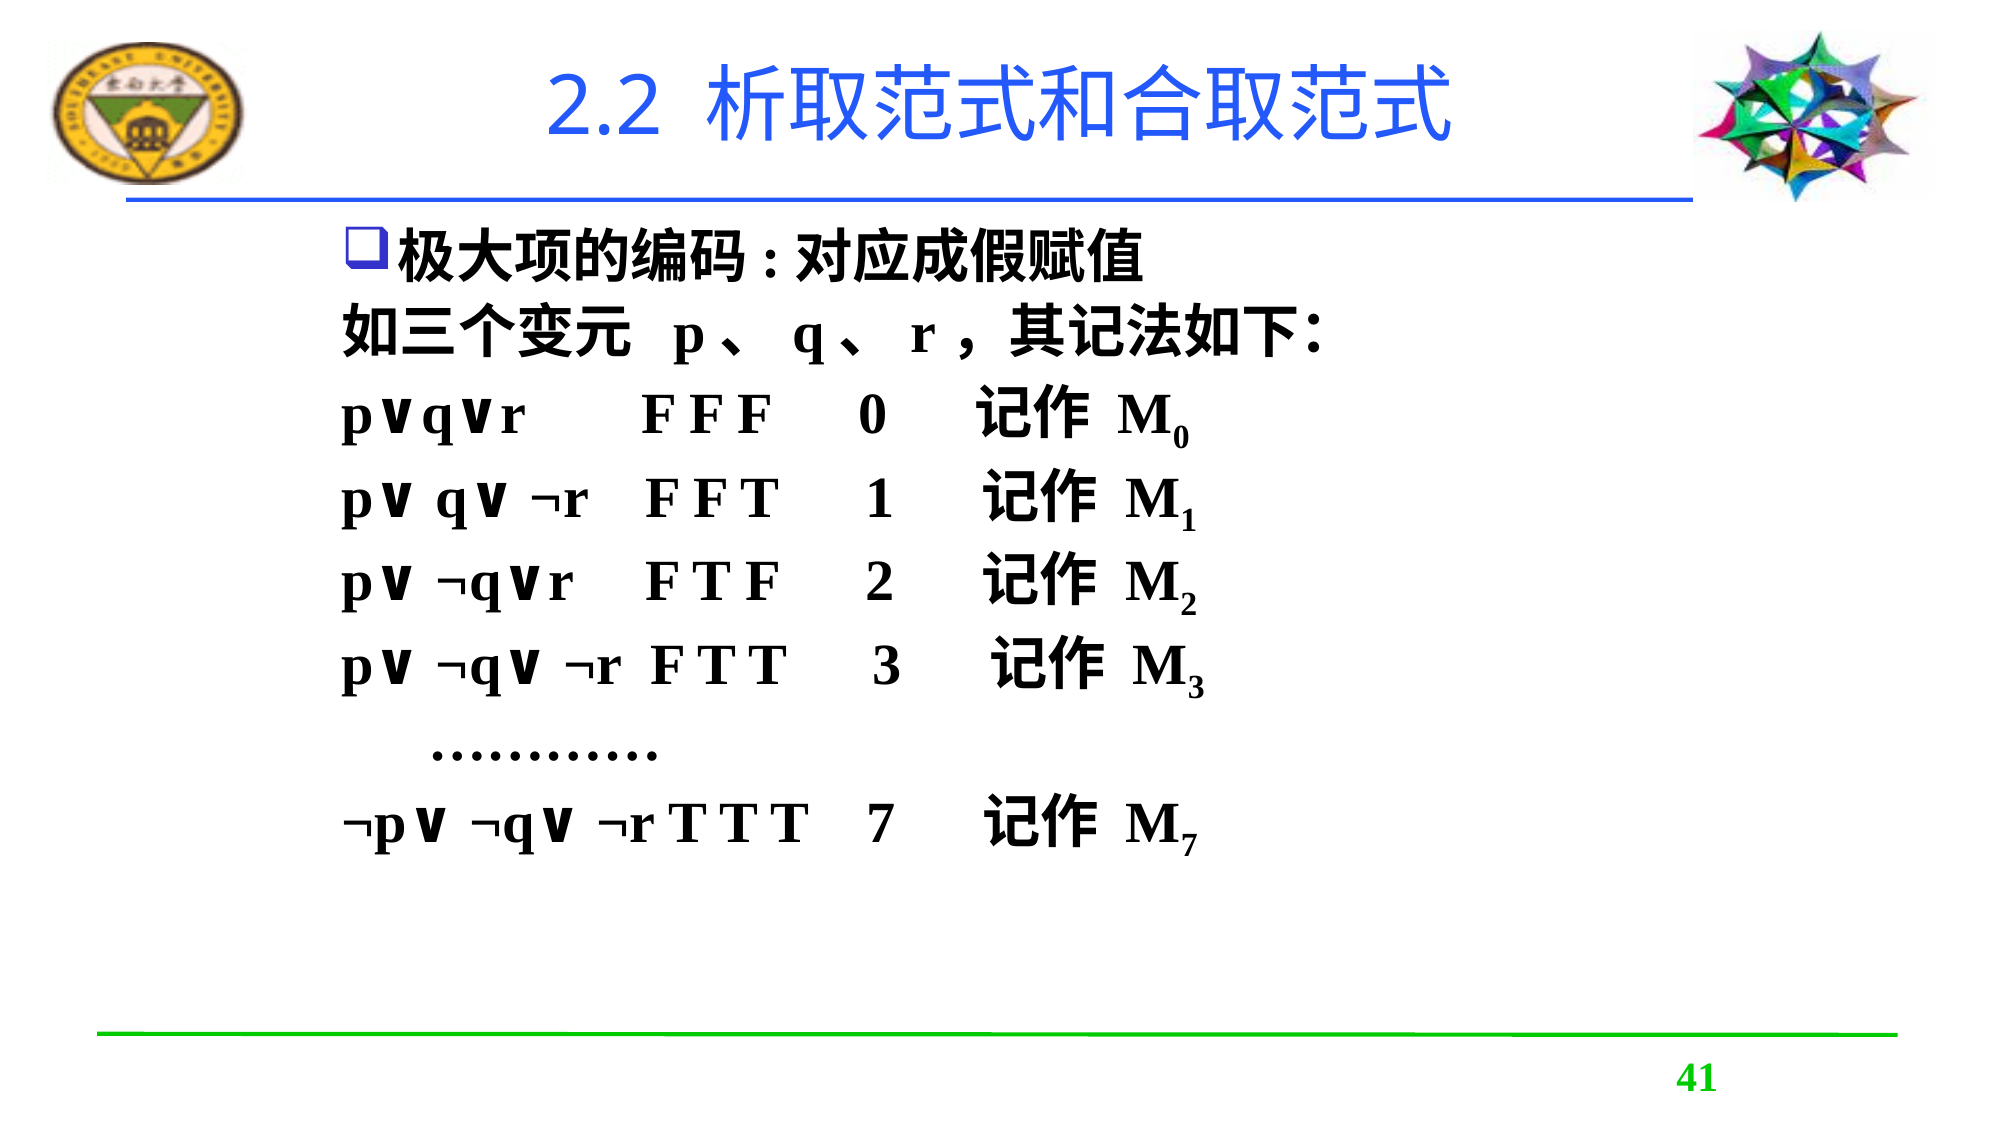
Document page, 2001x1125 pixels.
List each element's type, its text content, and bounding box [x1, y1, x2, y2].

list 极大项的编码:对应成假赋值 如三个变元 p、q、r，其记法如下： p∨q∨r F F F 0 记作 M0 p∨ q∨ ¬r F F T 1 记作 M1 p∨ ¬q∨r F T F 2 记作 M2 p∨ ¬q∨ ¬r F T T 3 记作 M3 ………… ¬p∨ ¬q∨ ¬r T T T 7 记作 M7 [326, 220, 1713, 1063]
picture [1693, 30, 1935, 202]
title 2.2 析取范式和合取范式 [150, 7, 1850, 195]
picture [39, 42, 150, 185]
